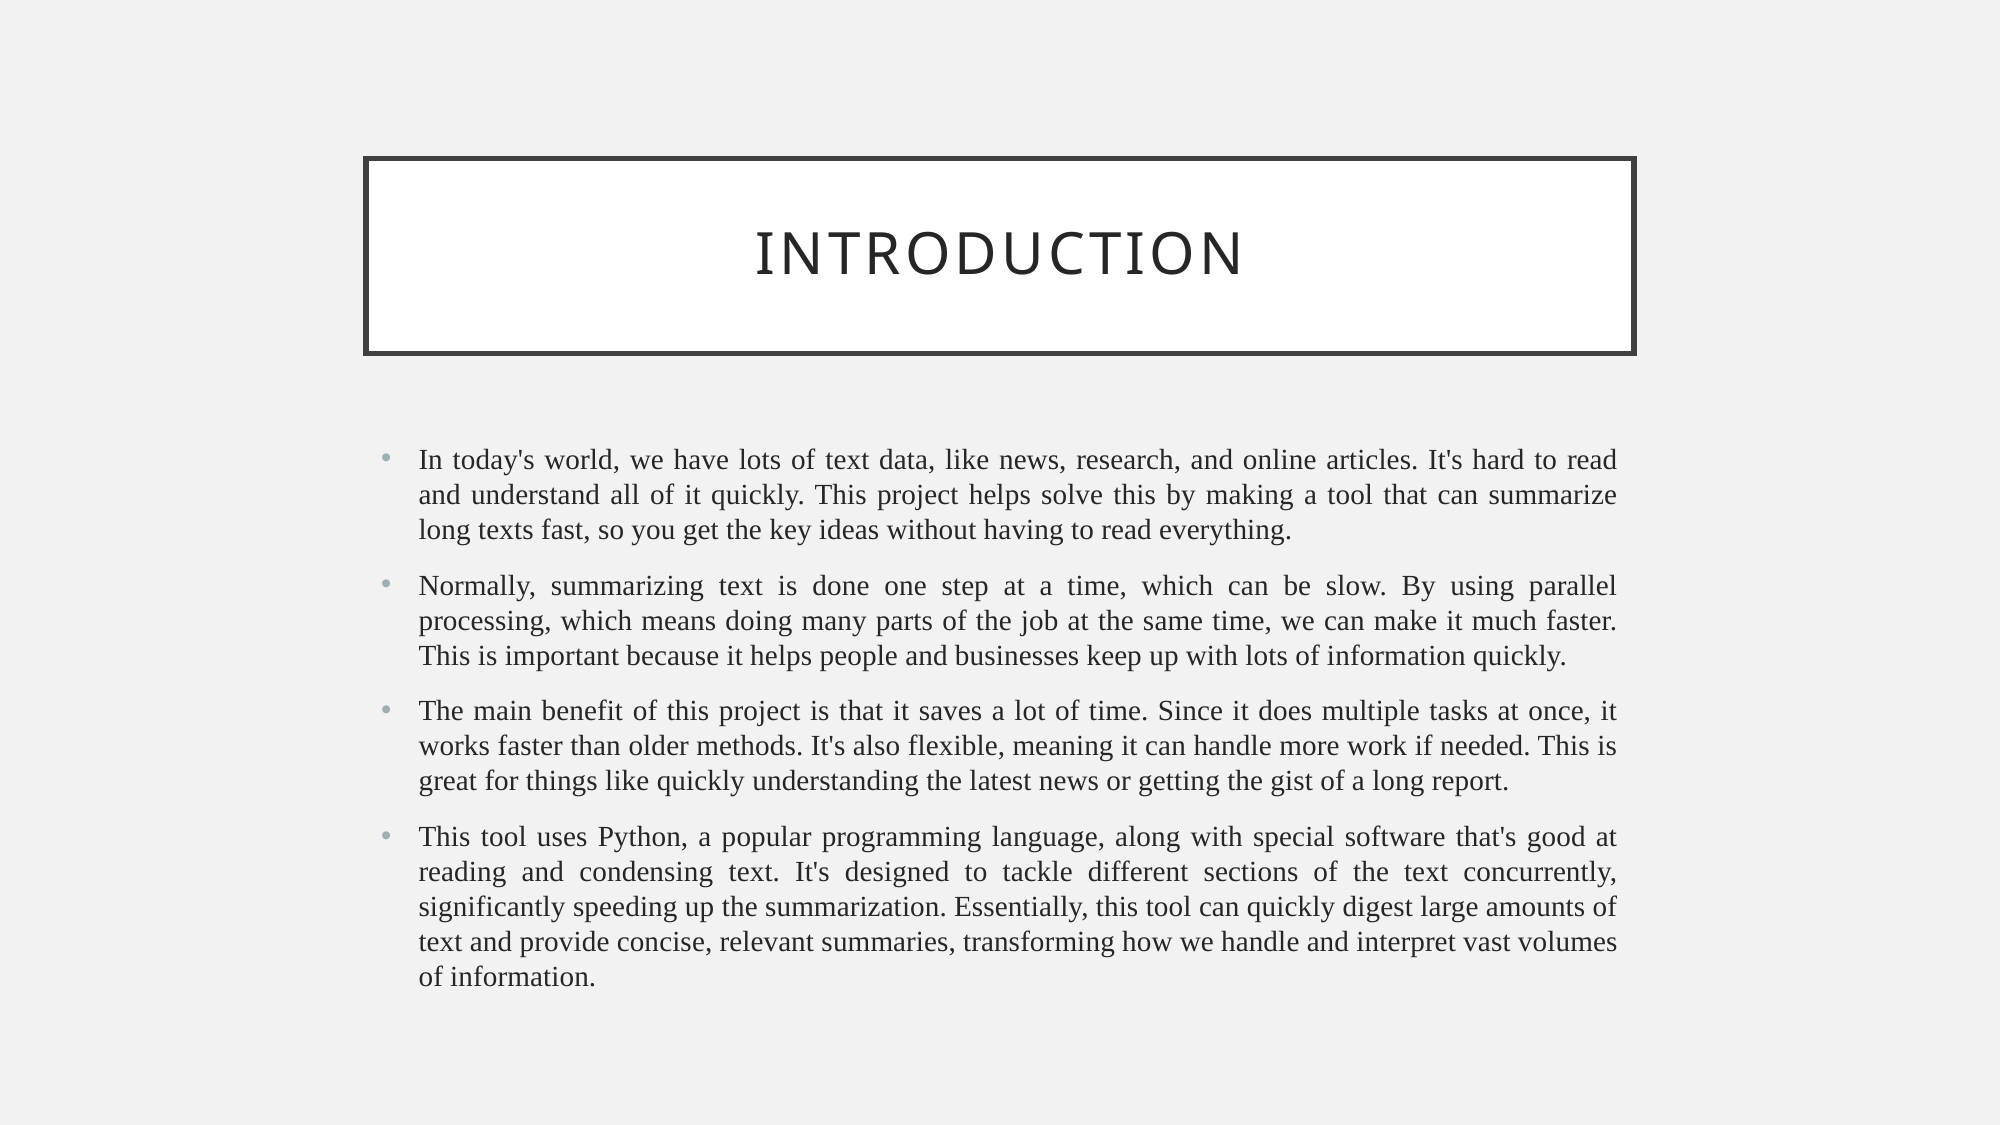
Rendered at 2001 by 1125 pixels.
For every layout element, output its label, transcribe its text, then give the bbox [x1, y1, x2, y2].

title INTRODUCTION [363, 156, 1637, 356]
list In today's world, we have lots of text data, like news, research, and online articles. It's hard to read and understand all of it quickly. This project helps solve this by making a tool that can summarize long texts fast, so you get the key ideas without having to read everything. Normally, summarizing text is done one step at a time, which can be slow. By using parallel processing, which means doing many parts of the job at the same time, we can make it much faster. This is important because it helps people and businesses keep up with lots of information quickly. The main benefit of this project is that it saves a lot of time. Since it does multiple tasks at once, it works faster than older methods. It's also flexible, meaning it can handle more work if needed. This is great for things like quickly understanding the latest news or getting the gist of a long report. This tool uses Python, a popular programming language, along with special software that's good at reading and condensing text. It's designed to tackle different sections of the text concurrently, significantly speeding up the summarization. Essentially, this tool can quickly digest large amounts of text and provide concise, relevant summaries, transforming how we handle and interpret vast volumes of information. [366, 432, 1634, 998]
